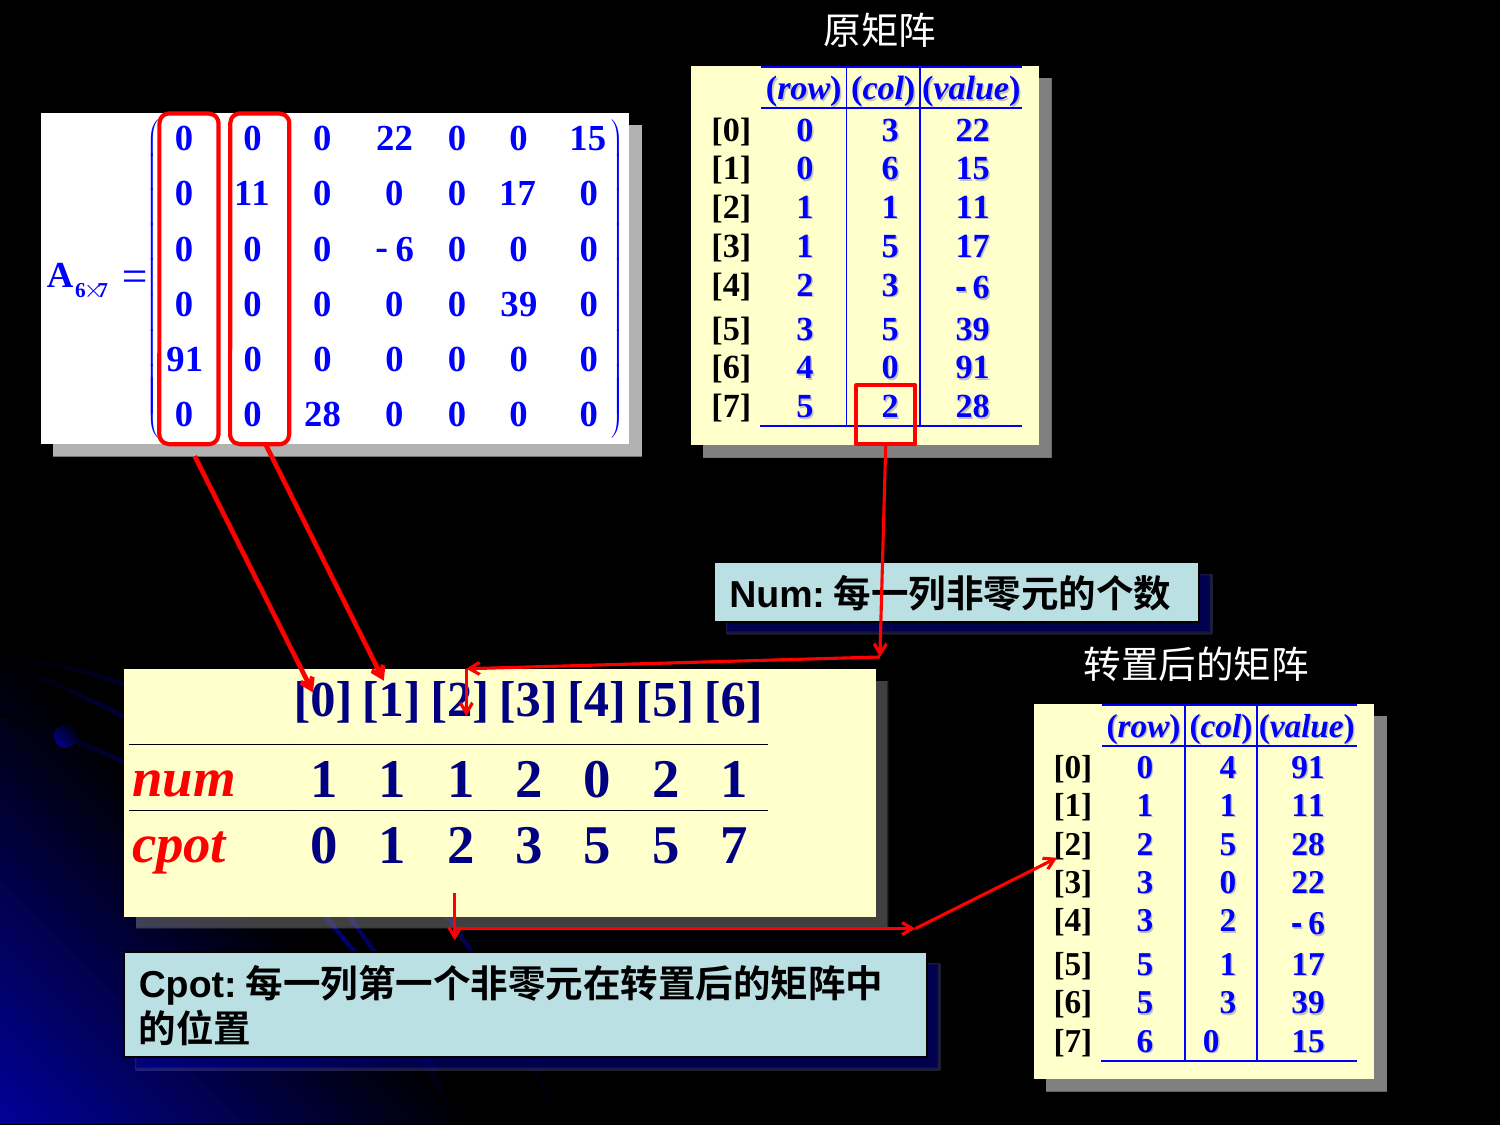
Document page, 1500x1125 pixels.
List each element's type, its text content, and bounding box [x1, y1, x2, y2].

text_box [879, 444, 887, 658]
text_box 转置后的矩阵 [1069, 633, 1365, 693]
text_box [265, 443, 385, 681]
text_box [690, 66, 1040, 445]
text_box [123, 668, 876, 918]
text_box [915, 857, 1058, 929]
text_box Num:每一列非零元的个数 [714, 562, 874, 623]
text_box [40, 113, 630, 445]
text_box [467, 673, 876, 678]
text_box 原矩阵 [809, 0, 1105, 60]
text_box Cpot:每一列第一个非零元在转置后的矩阵中的位置 [123, 952, 927, 1057]
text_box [1033, 703, 1374, 1080]
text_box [194, 455, 314, 693]
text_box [466, 656, 881, 669]
text_box Num:每一列非零元的个数 [890, 562, 1199, 623]
